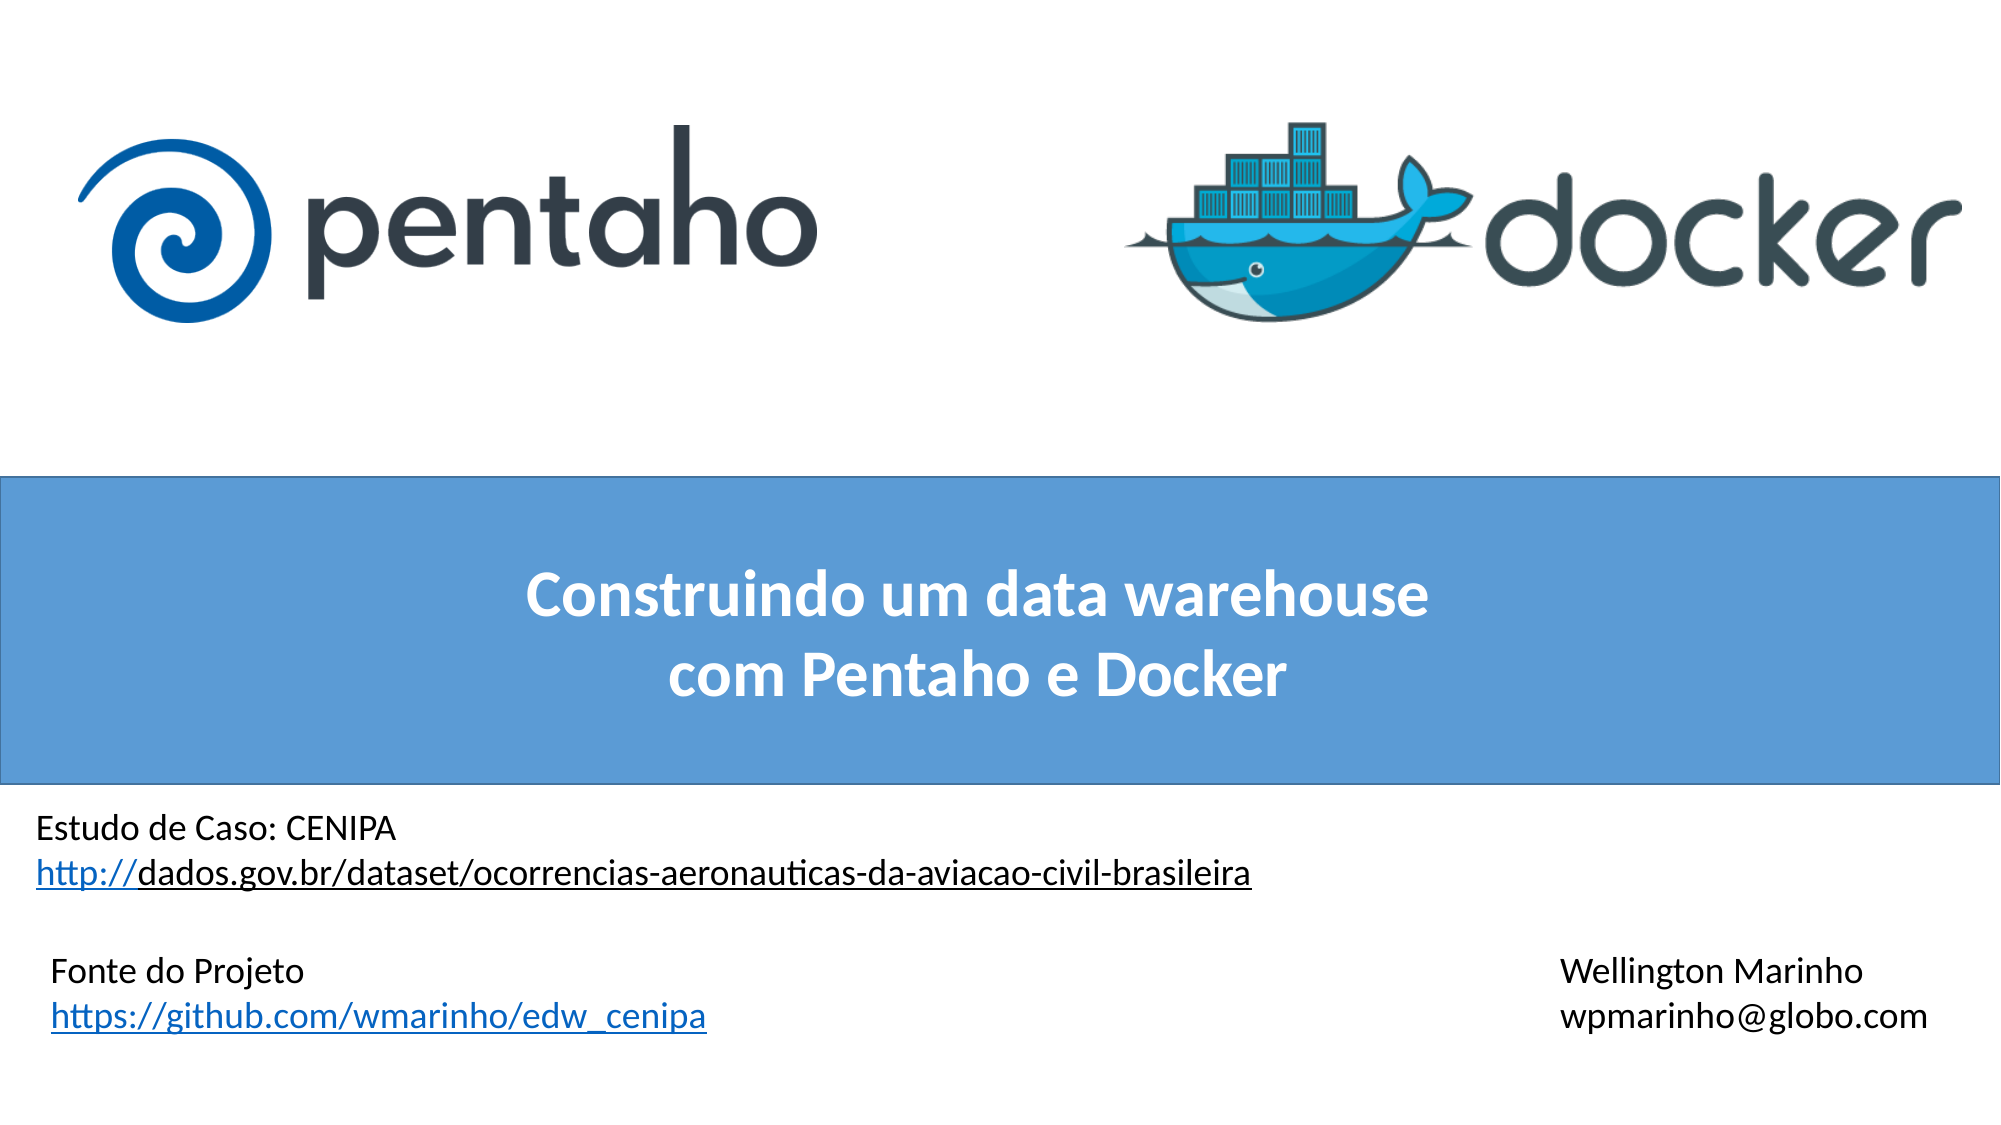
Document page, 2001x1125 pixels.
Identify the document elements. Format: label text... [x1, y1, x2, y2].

picture [78, 125, 817, 323]
text_box Construindo um data warehouse com Pentaho e Docker [474, 542, 1483, 717]
text_box [0, 476, 2000, 785]
text_box Wellington Marinho wpmarinho@globo.com [1545, 939, 1944, 1044]
text_box Estudo de Caso: CENIPA http://dados.gov.br/dataset/ocorrencias-aeronauticas-da-aviacao-civil-brasileira [21, 795, 1276, 901]
picture [1124, 121, 1962, 323]
text_box Fonte do Projeto https://github.com/wmarinho/edw_cenipa [35, 939, 723, 1044]
